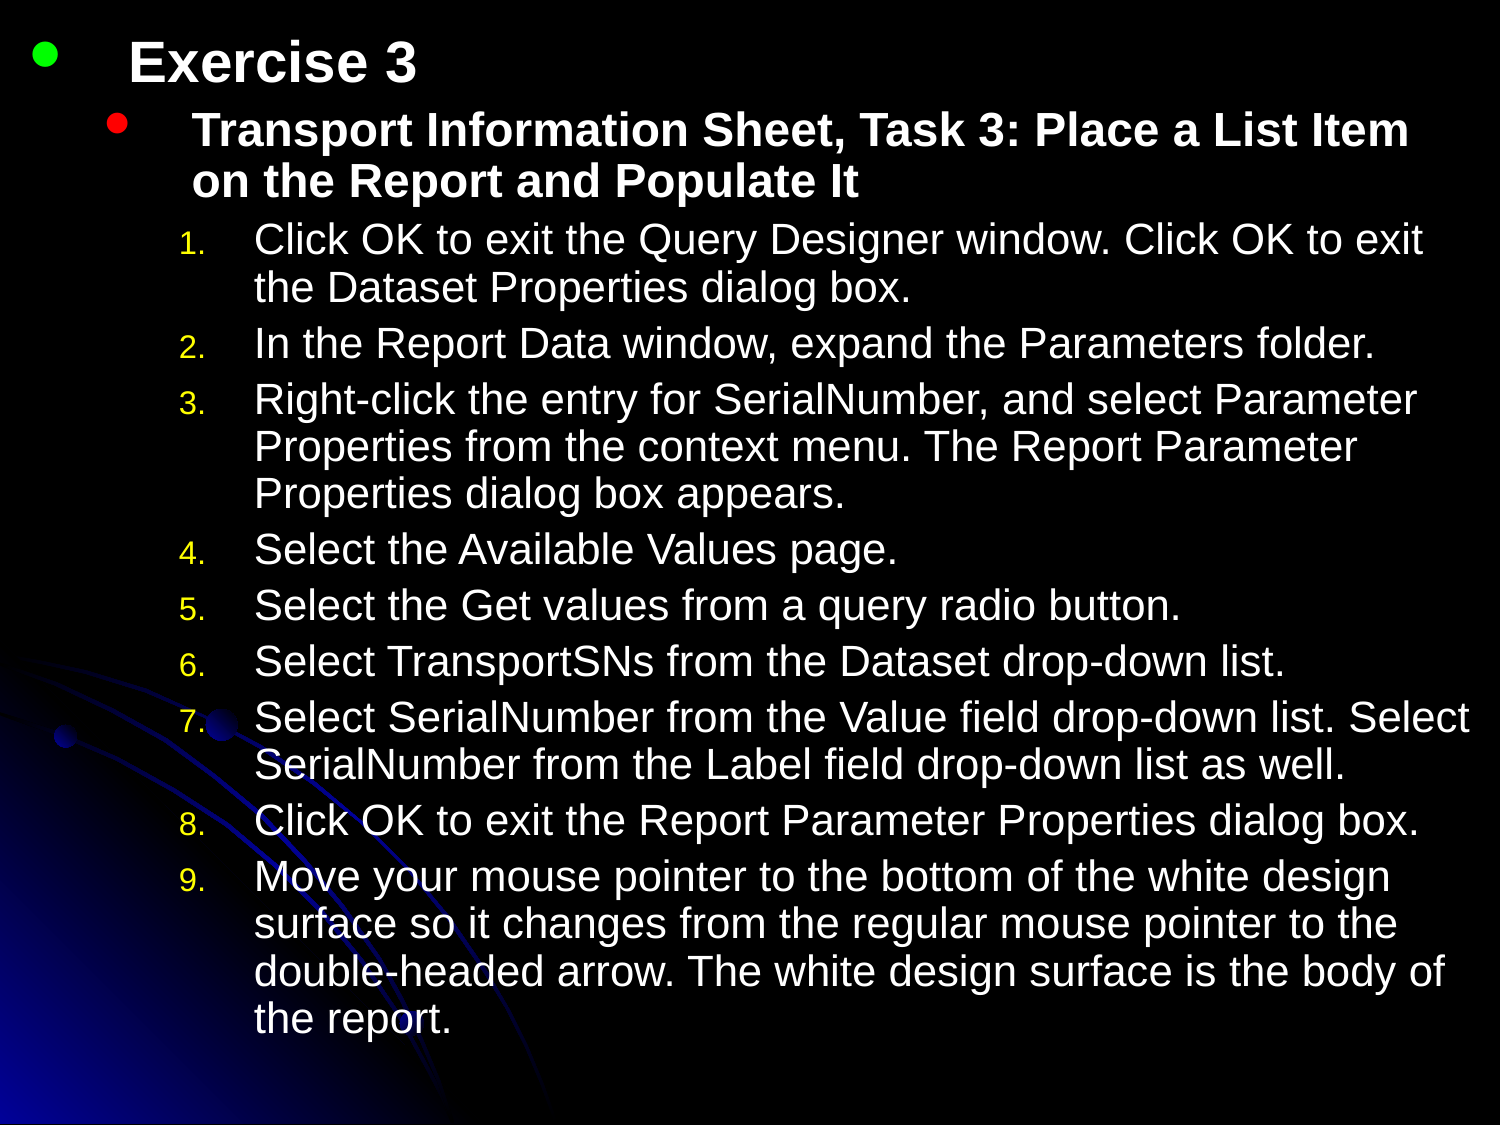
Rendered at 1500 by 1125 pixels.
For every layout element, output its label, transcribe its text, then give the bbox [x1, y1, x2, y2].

list Exercise 3 Transport Information Sheet, Task 3: Place a List Item on the Report and Populate It Click OK to exit the Query Designer window. Click OK to exit the Dataset Properties dialog box. In the Report Data window, expand the Parameters folder. Right-click the entry for SerialNumber, and select Parameter Properties from the context menu. The Report Parameter Properties dialog box appears. Select the Available Values page. Select the Get values from a query radio button. Select TransportSNs from the Dataset drop-down list. Select SerialNumber from the Value field drop-down list. Select SerialNumber from the Label field drop-down list as well. Click OK to exit the Report Parameter Properties dialog box. Move your mouse pointer to the bottom of the white design surface so it changes from the regular mouse pointer to the double-headed arrow. The white design surface is the body of the report. [13, 24, 1490, 1113]
